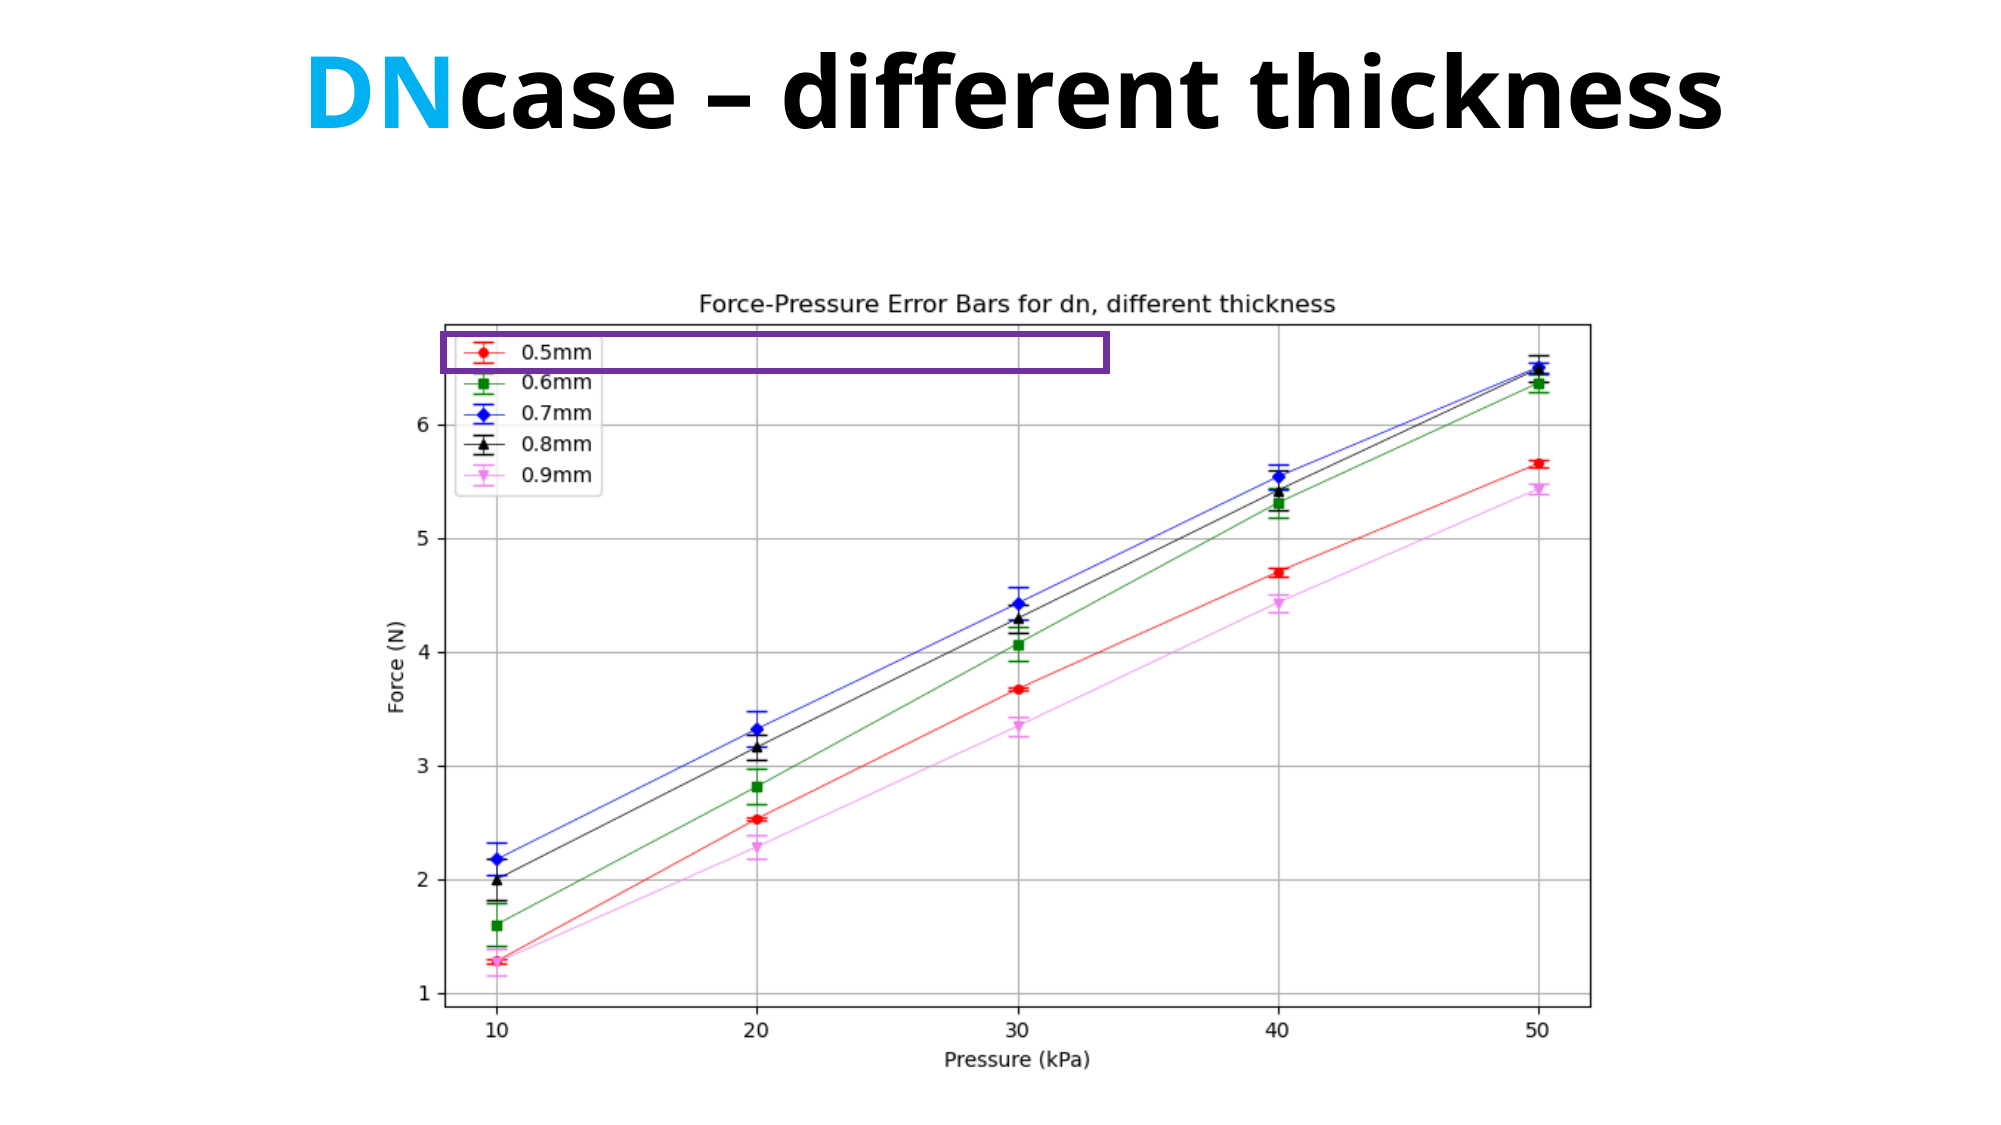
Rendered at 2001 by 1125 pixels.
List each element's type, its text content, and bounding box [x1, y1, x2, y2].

text_box DNcase – different thickness [288, 20, 1742, 156]
picture [260, 217, 1738, 1105]
